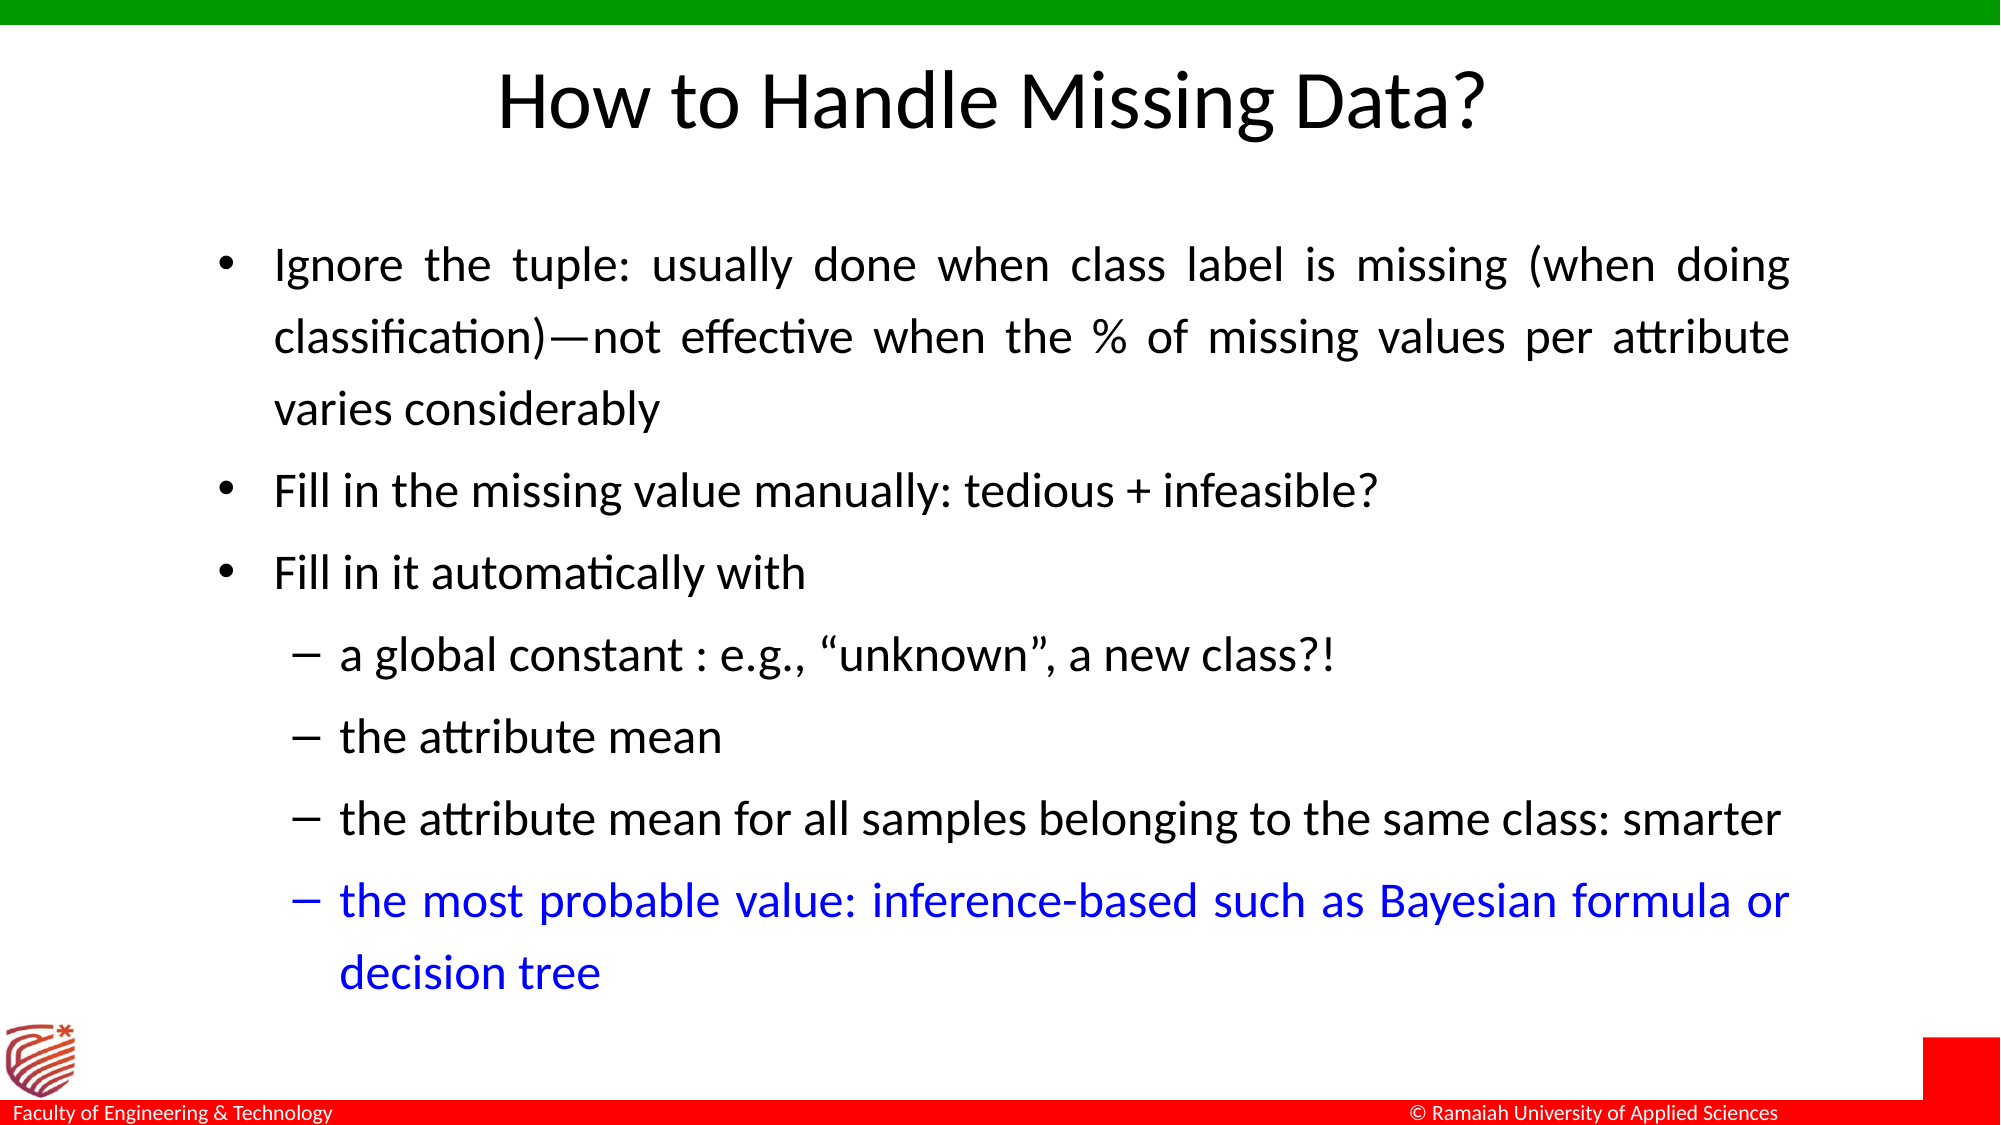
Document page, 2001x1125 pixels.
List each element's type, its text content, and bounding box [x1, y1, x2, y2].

picture [0, 1013, 84, 1100]
title How to Handle Missing Data? [375, 37, 1613, 163]
list Ignore the tuple: usually done when class label is missing (when doing classification)—not effective when the % of missing values per attribute varies considerably Fill in the missing value manually: tedious + infeasible? Fill in it automatically with a global constant : e.g., “unknown”, a new class?! the attribute mean the attribute mean for all samples belonging to the same class: smarter the most probable value: inference-based such as Bayesian formula or decision tree [202, 212, 1807, 1075]
